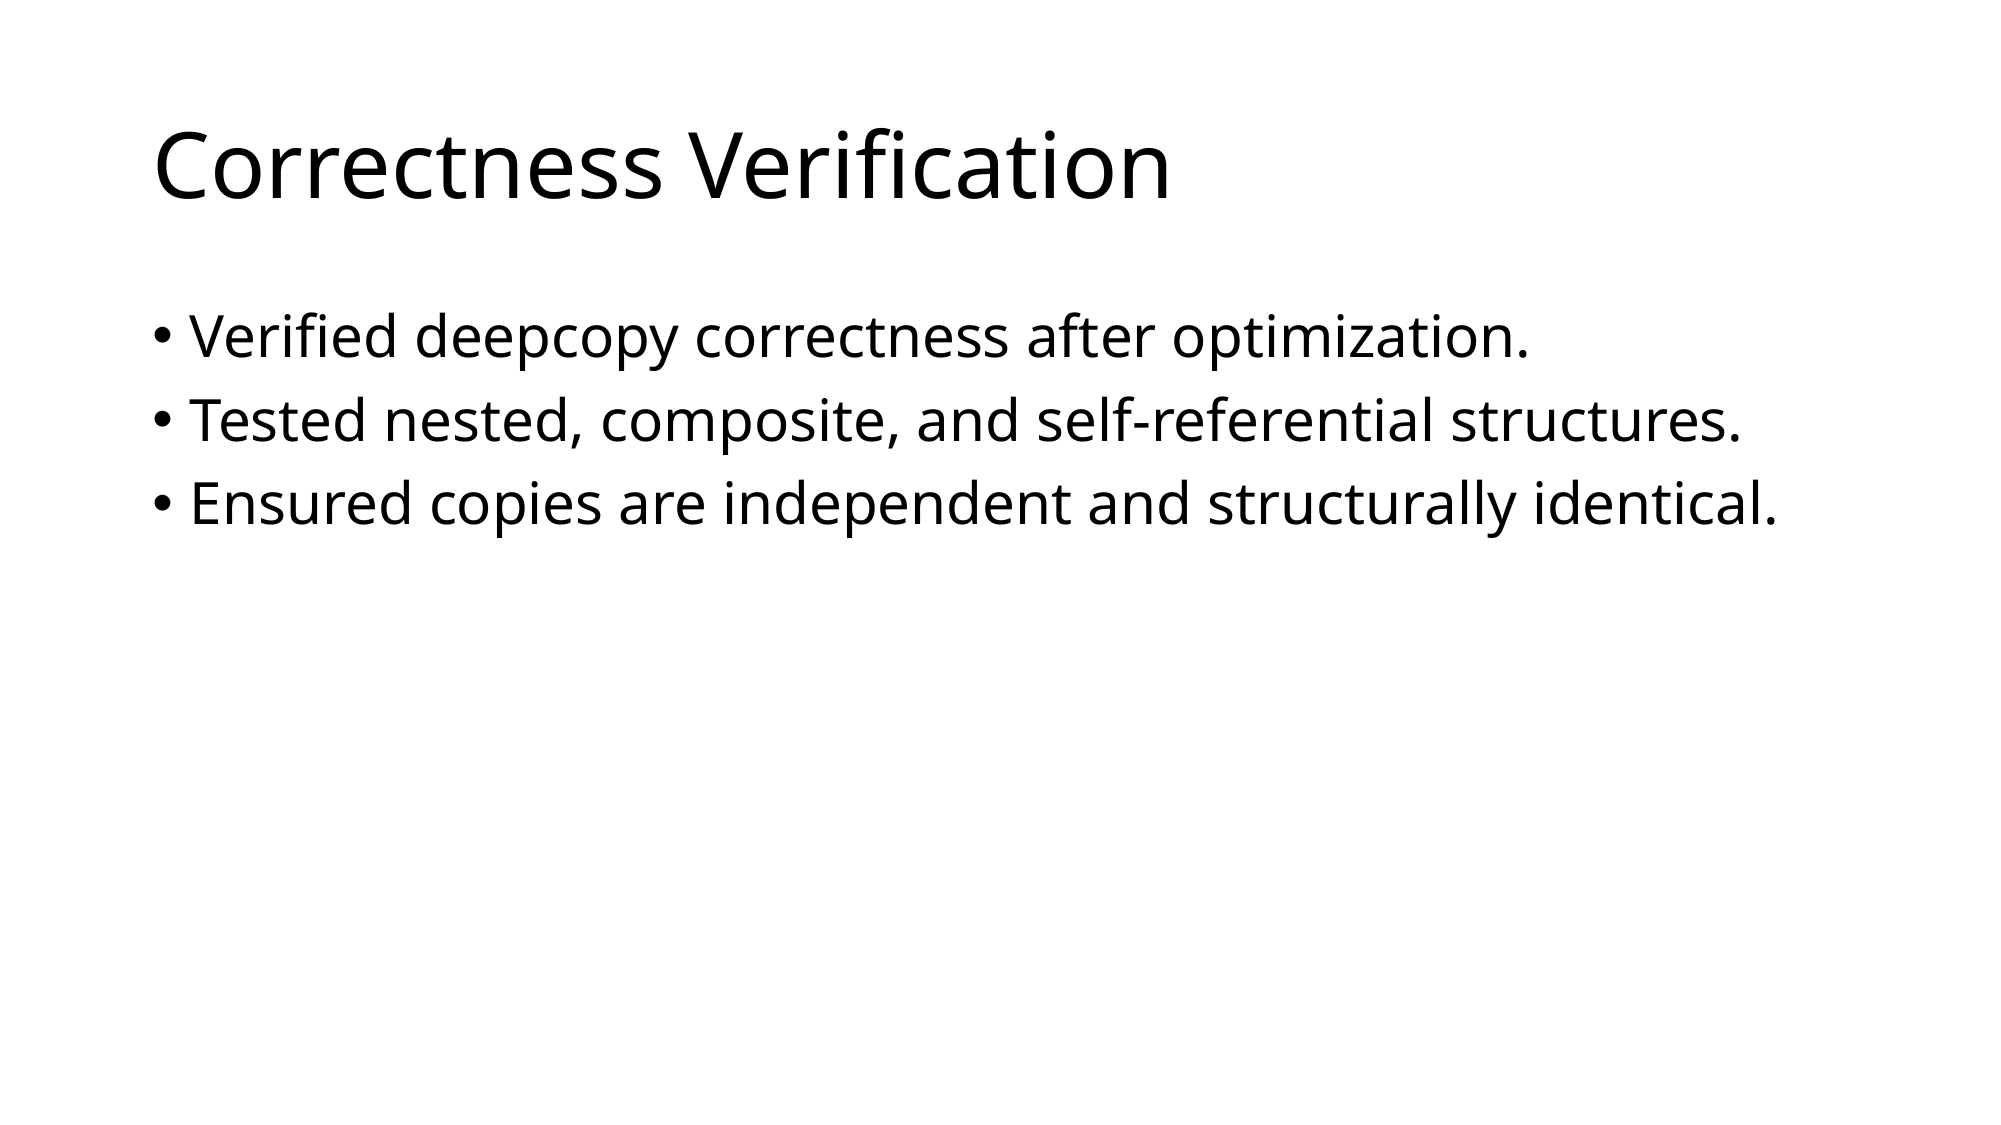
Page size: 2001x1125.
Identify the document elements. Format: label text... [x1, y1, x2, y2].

title Correctness Verification [137, 59, 1863, 278]
list Verified deepcopy correctness after optimization. Tested nested, composite, and self-referential structures. Ensured copies are independent and structurally identical. [137, 299, 1863, 1014]
